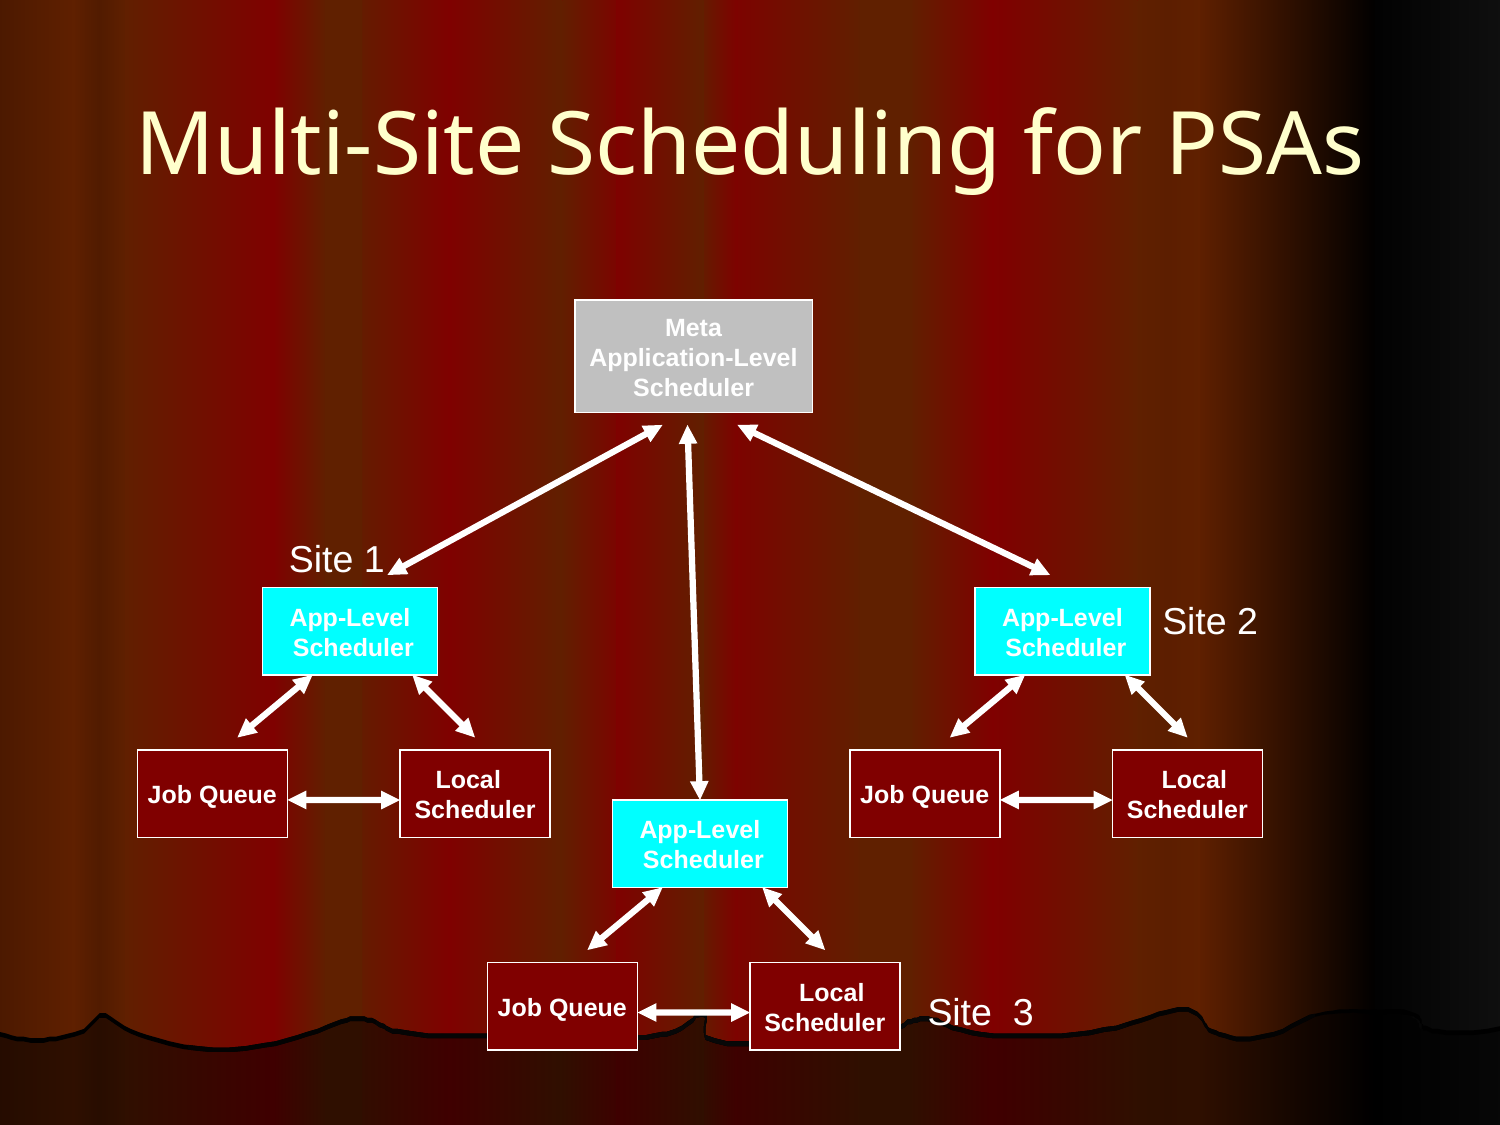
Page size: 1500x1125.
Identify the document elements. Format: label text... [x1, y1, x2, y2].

text_box [412, 675, 475, 738]
text_box [762, 887, 826, 950]
text_box [587, 887, 663, 950]
text_box Job Queue [137, 749, 288, 838]
text_box App-Level Scheduler [262, 587, 438, 675]
text_box Job Queue [849, 749, 1000, 838]
text_box [999, 793, 1113, 807]
text_box Local Scheduler [399, 749, 550, 838]
text_box [949, 675, 1025, 738]
text_box [400, 424, 663, 569]
text_box Job Queue [487, 962, 638, 1050]
text_box Local Scheduler [749, 962, 900, 1050]
text_box Site 1 [274, 527, 400, 588]
text_box [237, 675, 313, 738]
title Multi-Site Scheduling for PSAs [75, 45, 1425, 233]
text_box [287, 793, 400, 807]
text_box Local Scheduler [1112, 749, 1263, 838]
text_box [637, 1006, 751, 1019]
text_box App-Level Scheduler [612, 799, 788, 888]
text_box App-Level Scheduler [975, 587, 1150, 675]
text_box Meta Application-Level Scheduler [574, 299, 813, 413]
text_box [681, 424, 706, 800]
text_box Site 3 [912, 980, 1049, 1041]
text_box [1125, 675, 1188, 738]
text_box Site 2 [1147, 589, 1274, 650]
text_box [737, 424, 1051, 576]
